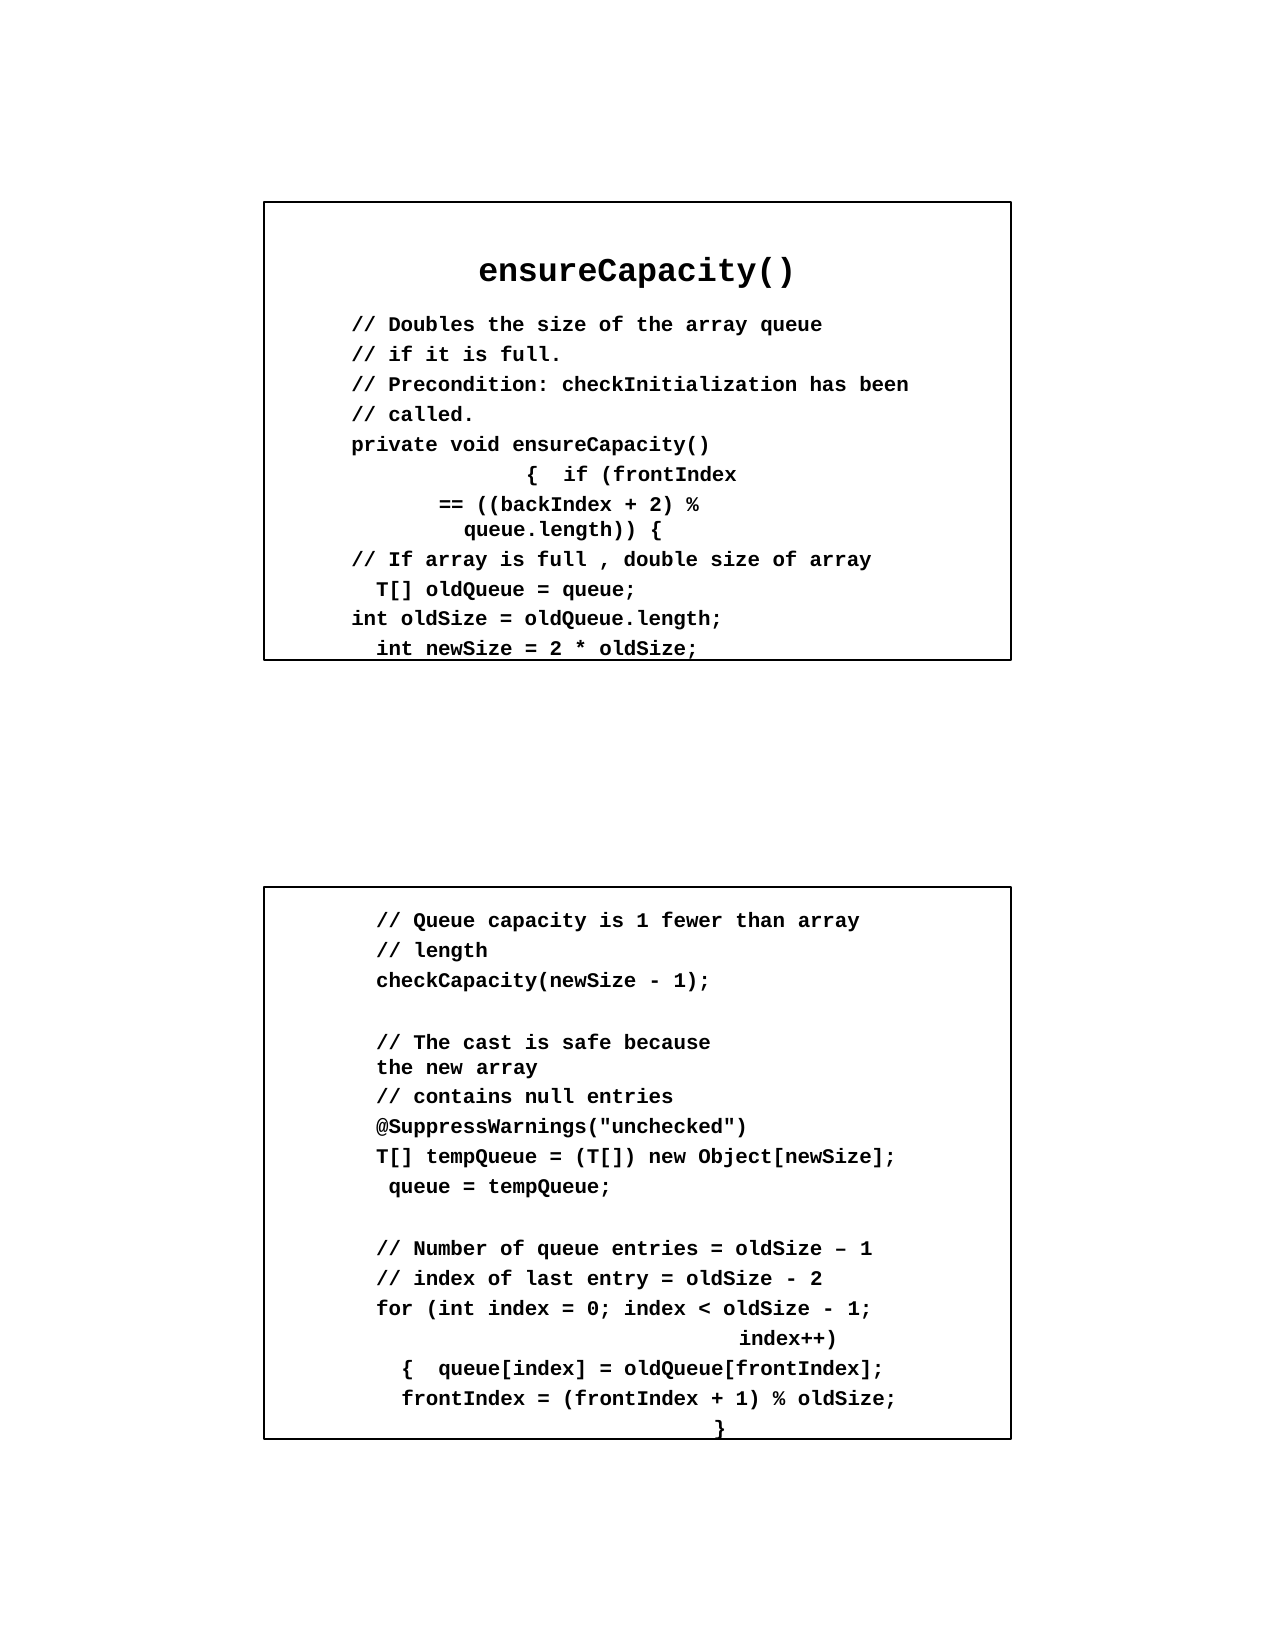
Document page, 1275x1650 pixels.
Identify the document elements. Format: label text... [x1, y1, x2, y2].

text_box ensureCapacity() // Doubles the size of the array queue // if it is full. // Precondition: checkInitialization has been // called. private void ensureCapacity() { if (frontIndex == ((backIndex + 2) % queue.length)) { // If array is full , double size of array T[] oldQueue = queue; int oldSize = oldQueue.length; int newSize = 2 * oldSize; [263, 201, 1012, 660]
text_box // Queue capacity is 1 fewer than array // length checkCapacity(newSize - 1); // The cast is safe because the new array // contains null entries @SuppressWarnings("unchecked") T[] tempQueue = (T[]) new Object[newSize]; queue = tempQueue; // Number of queue entries = oldSize – 1 // index of last entry = oldSize - 2 for (int index = 0; index < oldSize - 1; index++) { queue[index] = oldQueue[frontIndex]; frontIndex = (frontIndex + 1) % oldSize; } [263, 886, 1012, 1440]
